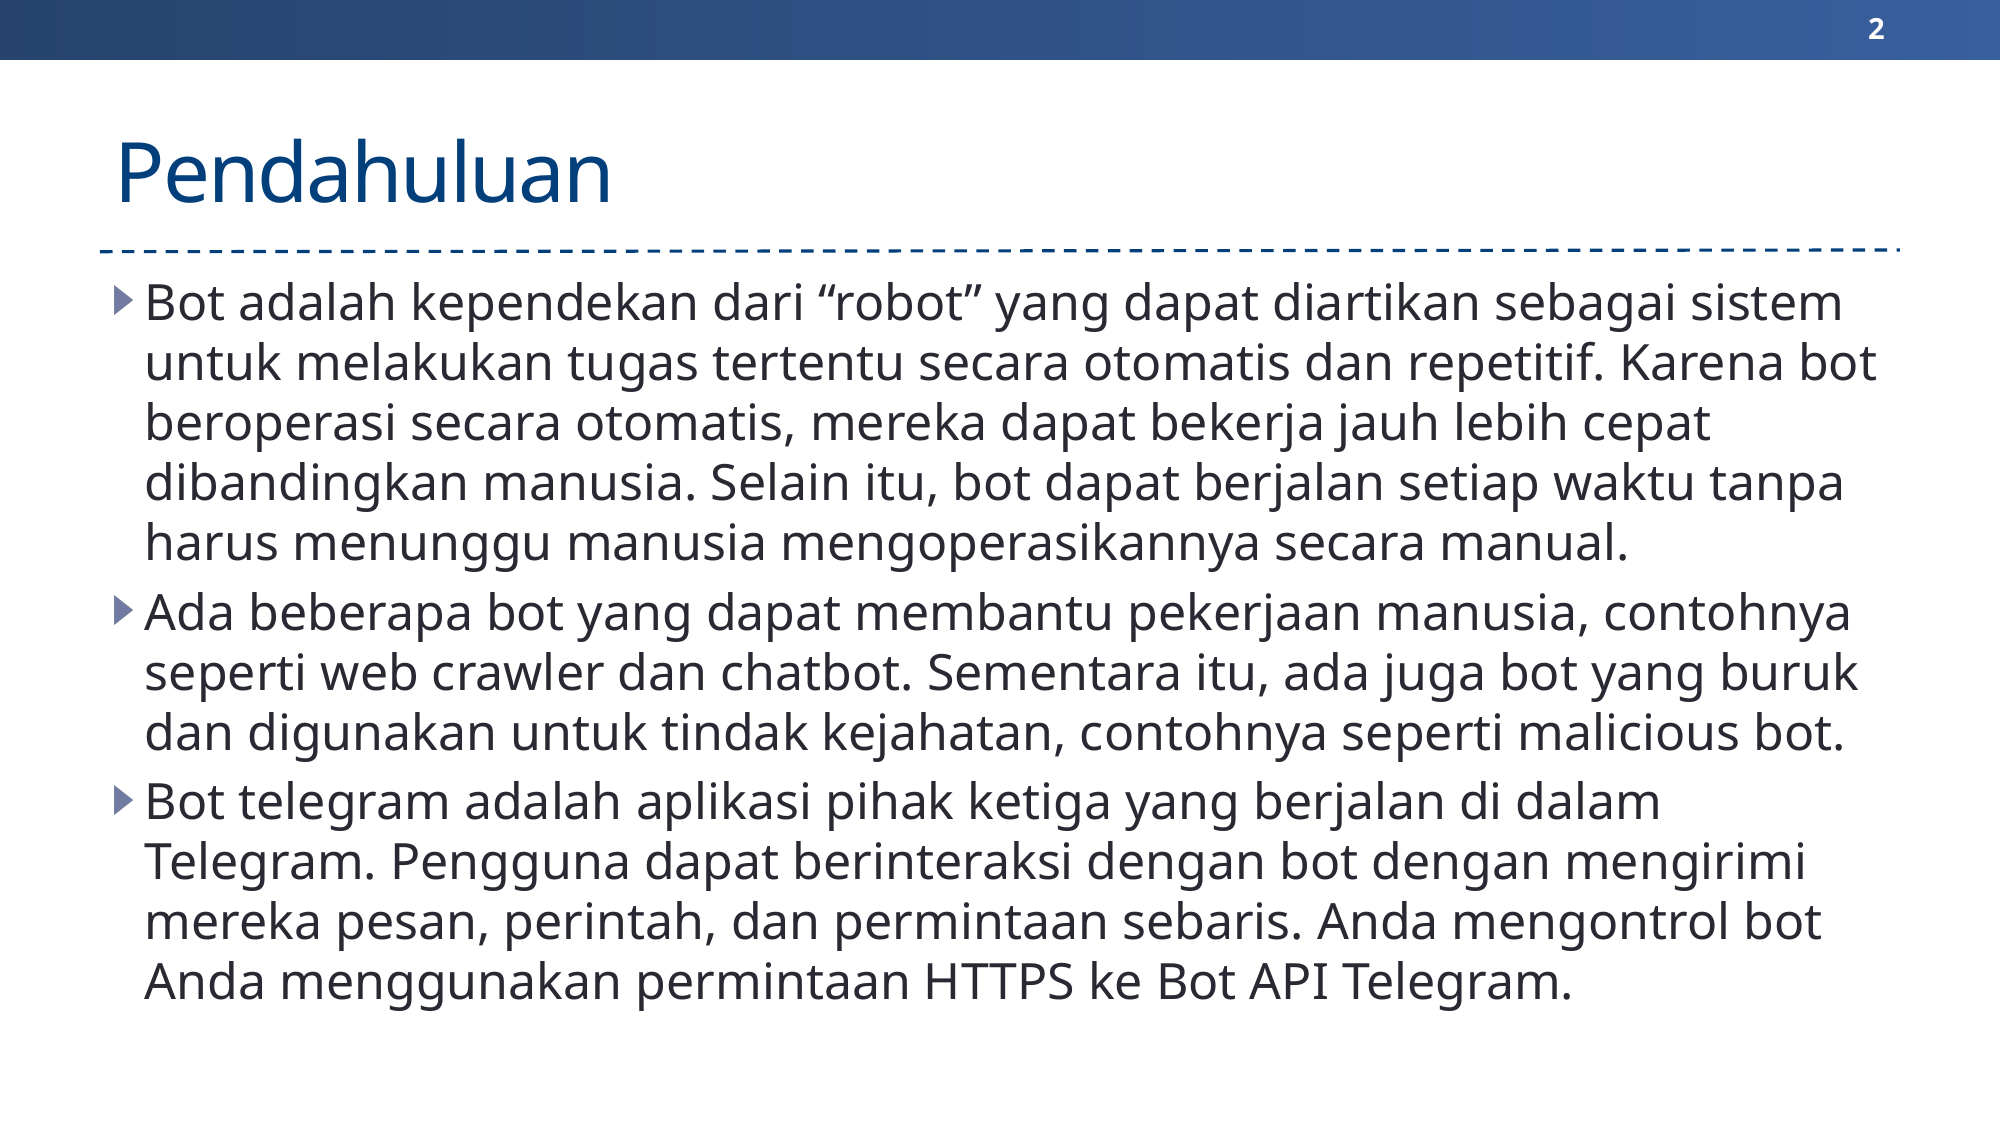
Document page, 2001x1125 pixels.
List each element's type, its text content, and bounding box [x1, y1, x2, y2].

slide_number 2 [1666, 3, 1900, 57]
picture [114, 595, 133, 625]
picture [114, 785, 133, 815]
picture [114, 285, 133, 315]
list Bot adalah kependekan dari “robot” yang dapat diartikan sebagai sistem untuk melakukan tugas tertentu secara otomatis dan repetitif. Karena bot beroperasi secara otomatis, mereka dapat bekerja jauh lebih cepat dibandingkan manusia. Selain itu, bot dapat berjalan setiap waktu tanpa harus menunggu manusia mengoperasikannya secara manual. Ada beberapa bot yang dapat membantu pekerjaan manusia, contohnya seperti web crawler dan chatbot. Sementara itu, ada juga bot yang buruk dan digunakan untuk tindak kejahatan, contohnya seperti malicious bot. Bot telegram adalah aplikasi pihak ketiga yang berjalan di dalam Telegram. Pengguna dapat berinteraksi dengan bot dengan mengirimi mereka pesan, perintah, dan permintaan sebaris. Anda mengontrol bot Anda menggunakan permintaan HTTPS ke Bot API Telegram. [99, 262, 1900, 1063]
title Pendahuluan [99, 87, 1900, 250]
